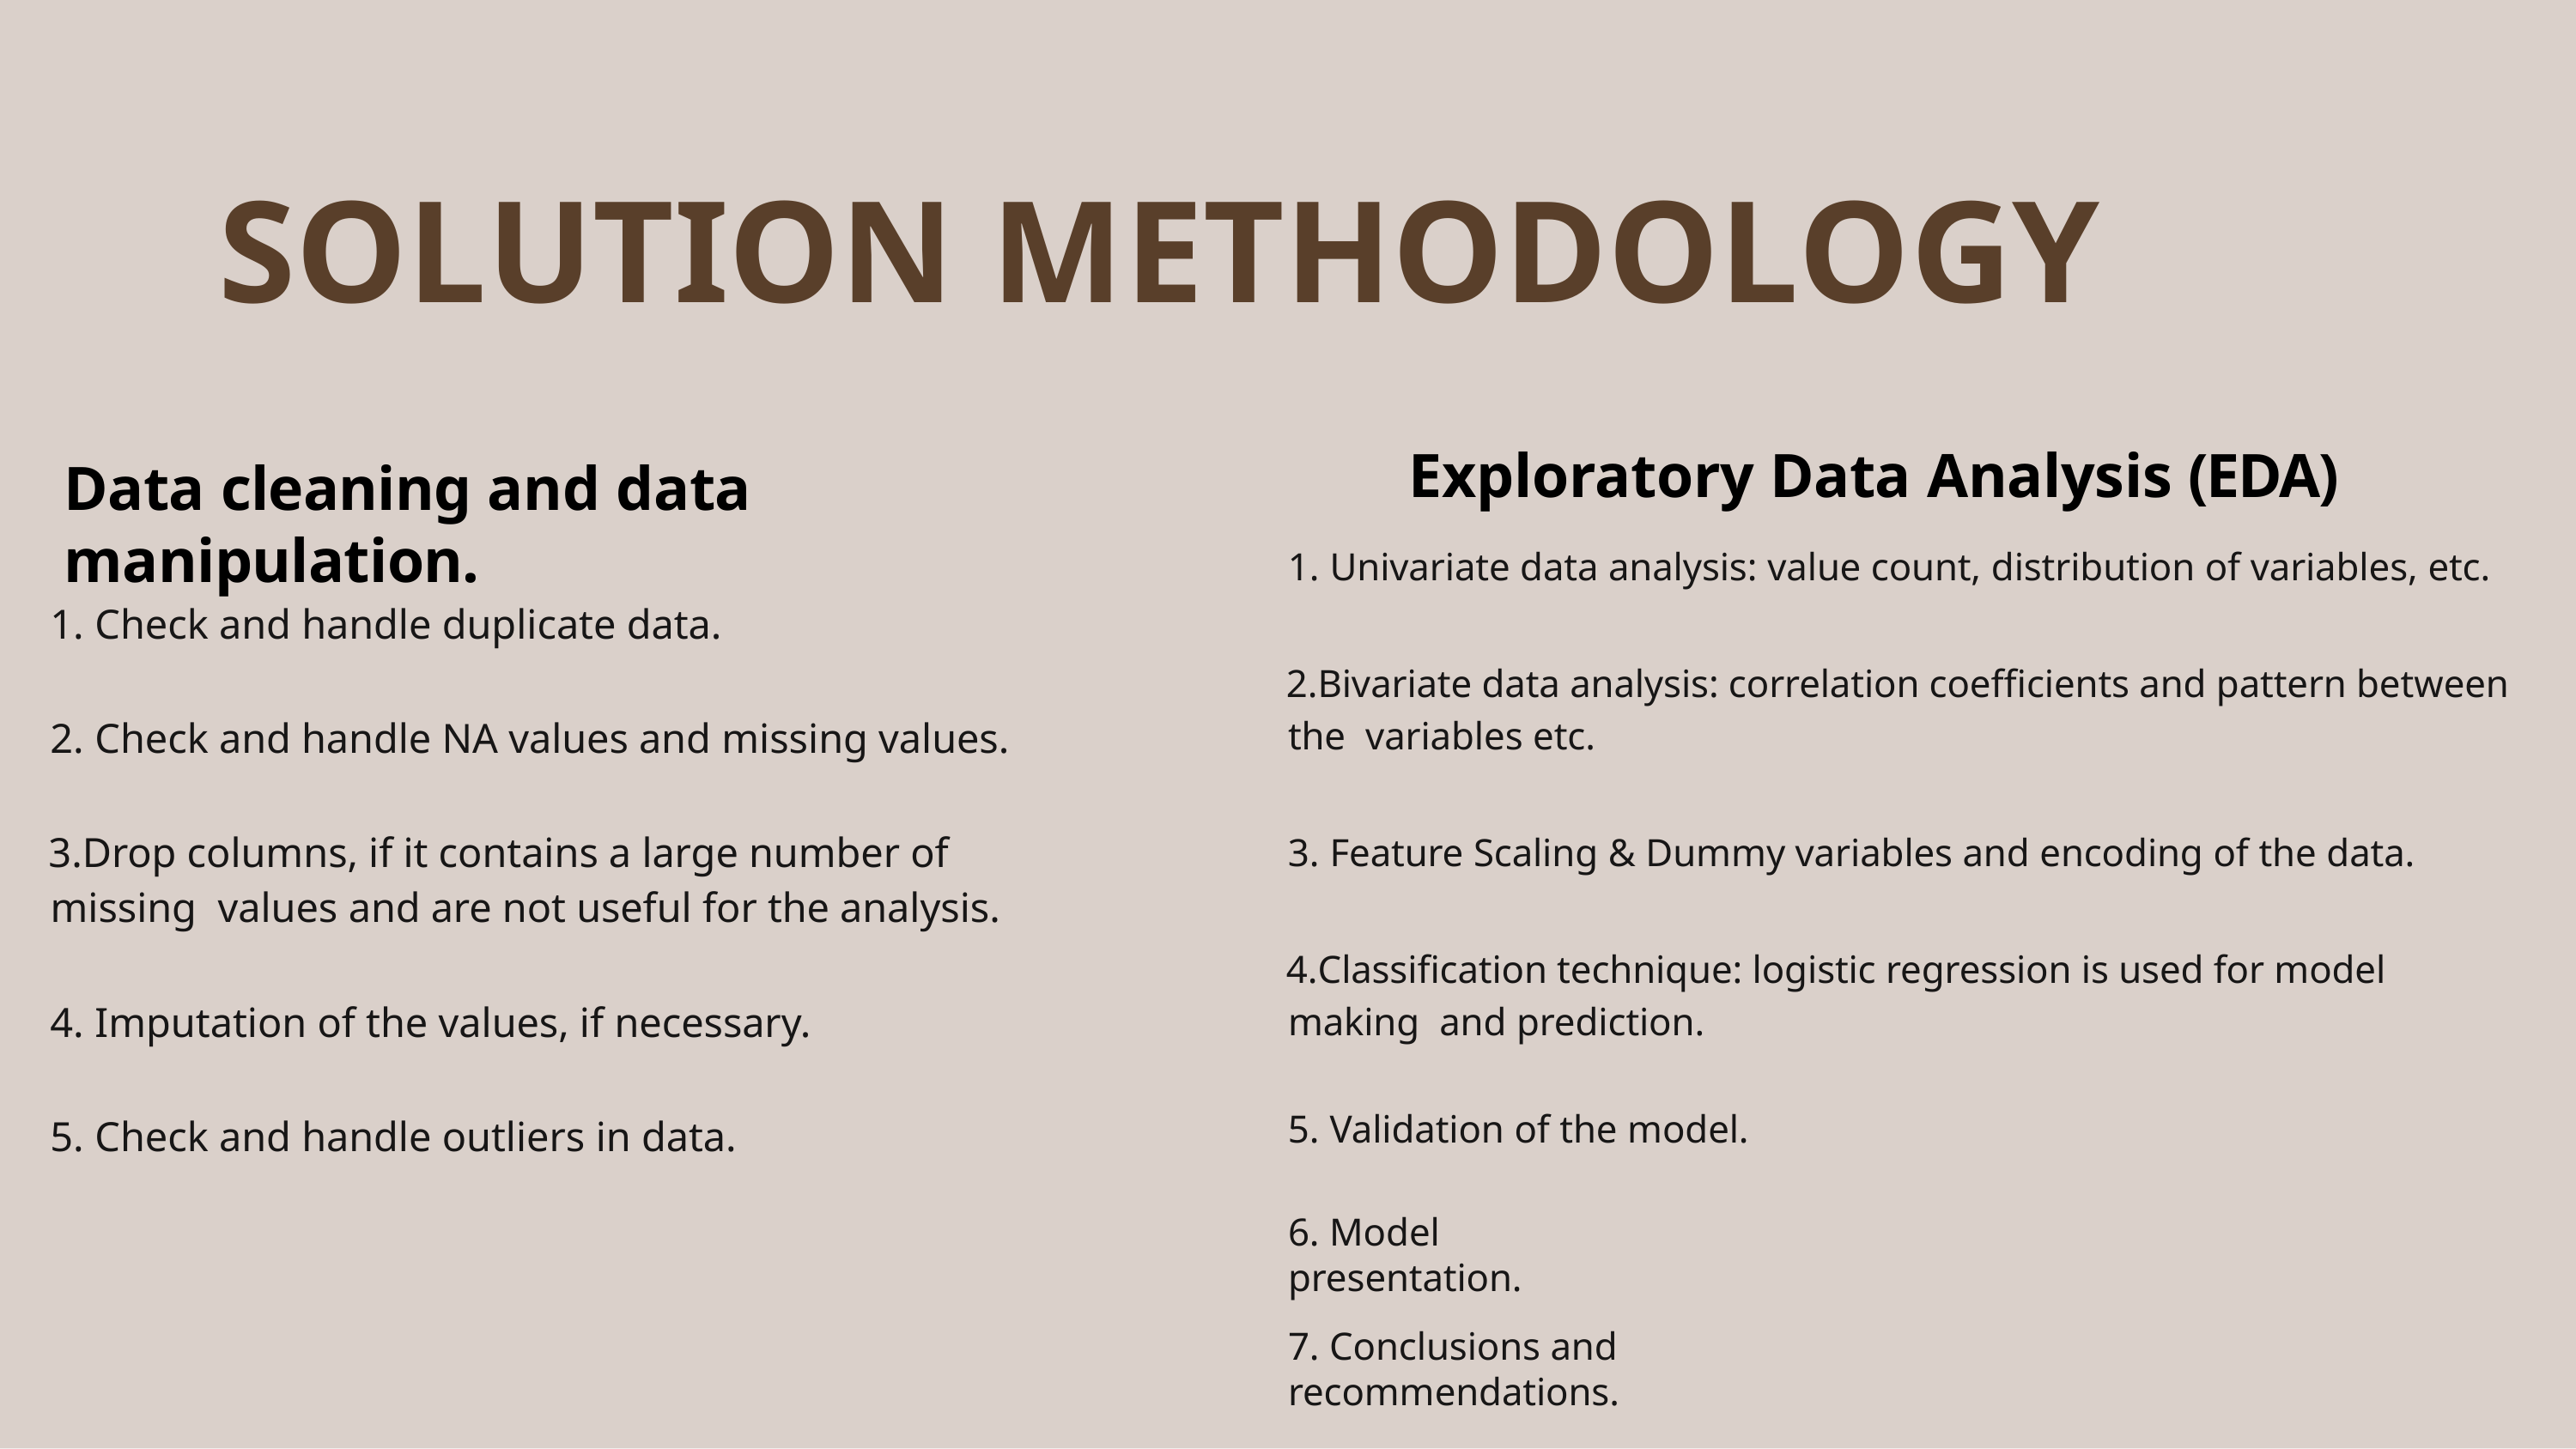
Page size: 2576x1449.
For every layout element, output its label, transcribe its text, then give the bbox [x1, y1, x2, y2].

title SOLUTION METHODOLOGY [216, 160, 2239, 404]
text_box Check and handle duplicate data. Check and handle NA values and missing values. Drop columns, if it contains a large number of missing values and are not useful for the analysis. Imputation of the values, if necessary. Check and handle outliers in data. [48, 597, 1052, 1160]
text_box 7. Conclusions and recommendations. [1285, 1320, 1929, 1413]
text_box Exploratory Data Analysis (EDA) Univariate data analysis: value count, distribution of variables, etc. Bivariate data analysis: correlation coefficients and pattern between the variables etc. Feature Scaling & Dummy variables and encoding of the data. Classification technique: logistic regression is used for model making and prediction. Validation of the model. [1285, 435, 2518, 1150]
text_box 6. Model presentation. [1285, 1206, 1662, 1299]
text_box Data cleaning and data manipulation. [62, 448, 1169, 595]
